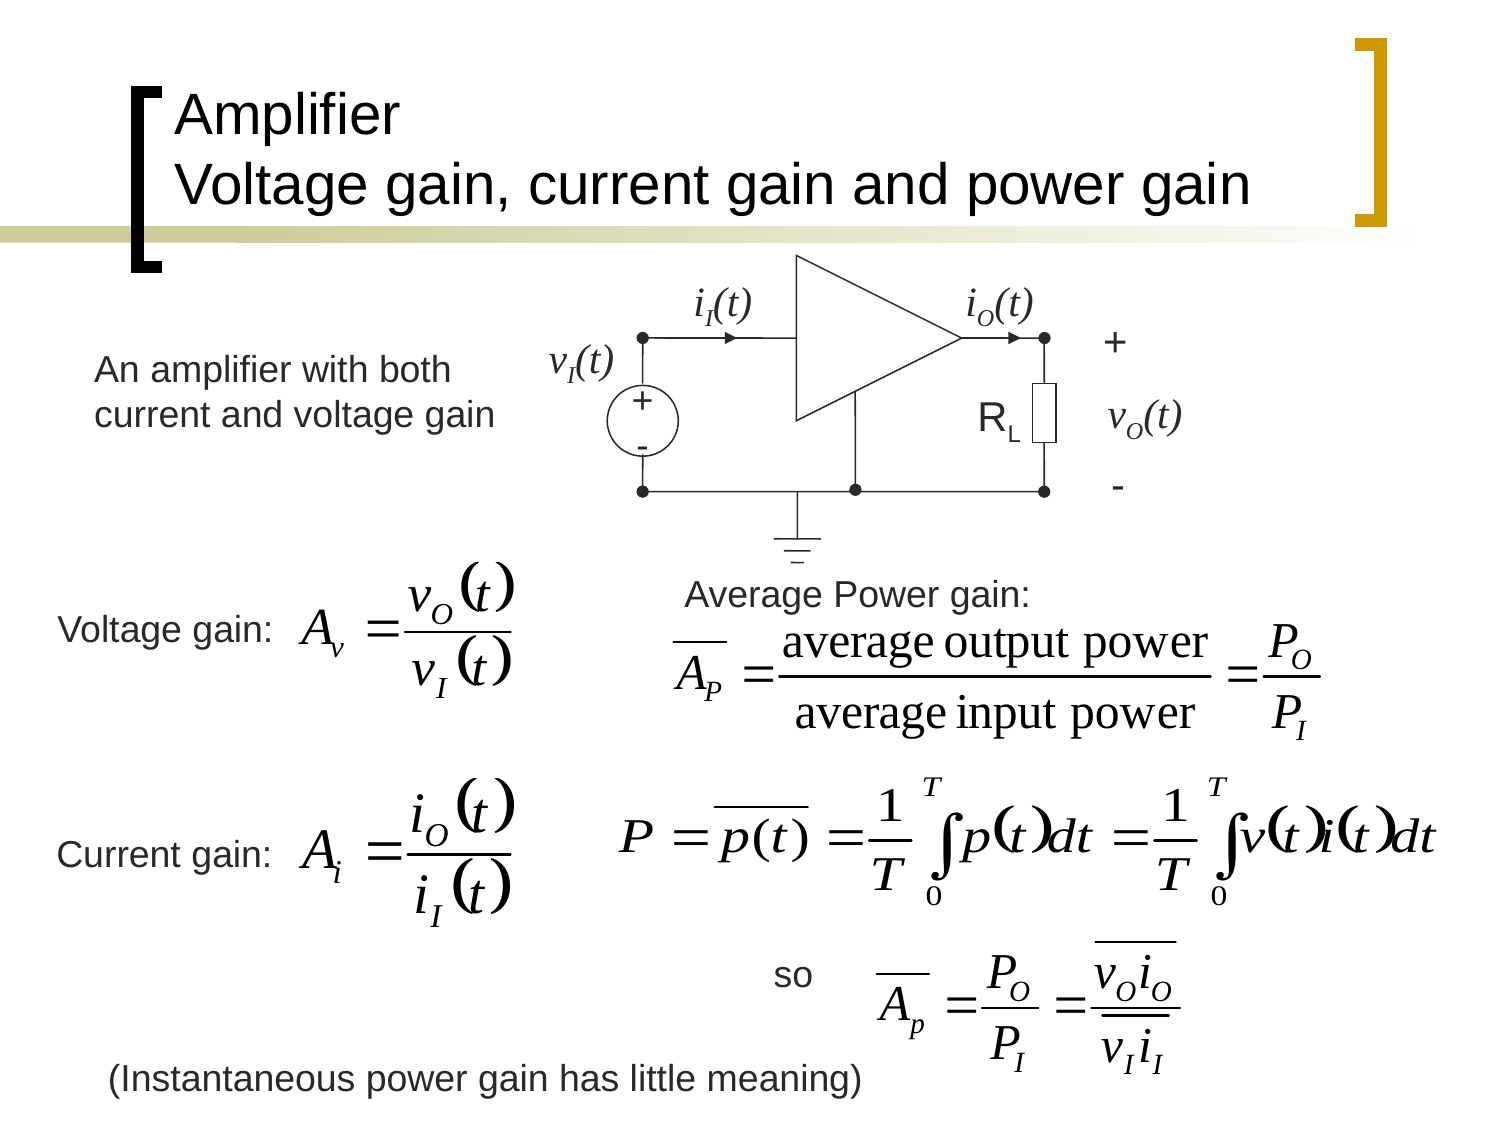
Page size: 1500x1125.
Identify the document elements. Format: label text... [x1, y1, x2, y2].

text_box [636, 485, 772, 498]
text_box Voltage gain: [42, 597, 283, 658]
text_box [962, 331, 1021, 345]
text_box (Instantaneous power gain has little meaning) [93, 1046, 878, 1107]
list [289, 562, 521, 711]
text_box vO(t) [1092, 379, 1198, 452]
text_box [724, 339, 736, 345]
text_box [849, 392, 862, 497]
title Amplifier Voltage gain, current gain and power gain [159, 77, 1334, 225]
text_box An amplifier with both current and voltage gain [79, 337, 511, 443]
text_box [867, 928, 1192, 1084]
text_box [890, 485, 1051, 498]
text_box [664, 609, 1329, 752]
text_box [1045, 334, 1051, 345]
text_box [1037, 383, 1057, 443]
text_box [796, 255, 962, 421]
text_box + [1088, 307, 1143, 373]
text_box + - [607, 385, 679, 457]
text_box Current gain: [41, 822, 283, 883]
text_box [773, 491, 821, 563]
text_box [608, 762, 1448, 918]
text_box Average Power gain: [669, 562, 1057, 607]
text_box [636, 331, 654, 345]
text_box so [758, 942, 829, 1003]
text_box - [1096, 450, 1140, 515]
text_box iI(t) [678, 267, 768, 339]
text_box RL [962, 382, 1037, 455]
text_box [288, 777, 524, 941]
text_box vI(t) [533, 324, 630, 396]
text_box iO(t) [950, 267, 1049, 339]
